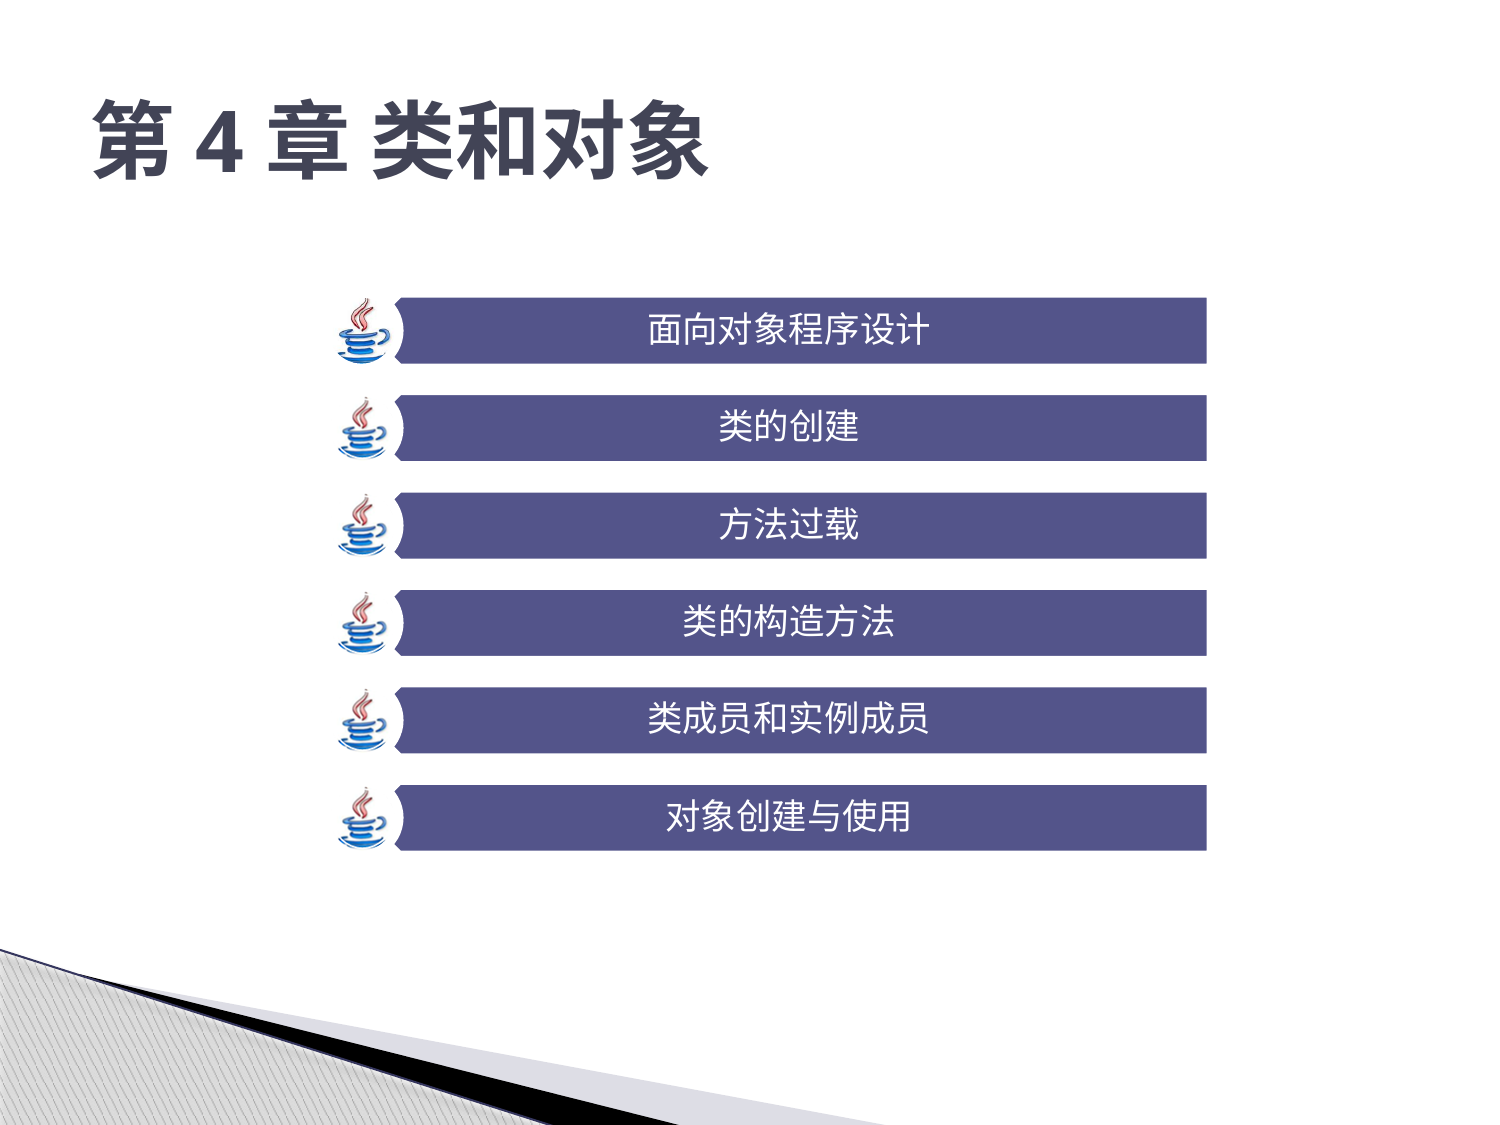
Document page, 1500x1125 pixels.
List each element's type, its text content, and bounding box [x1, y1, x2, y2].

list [128, 292, 1407, 856]
title 第4章 类和对象 [75, 45, 1425, 233]
